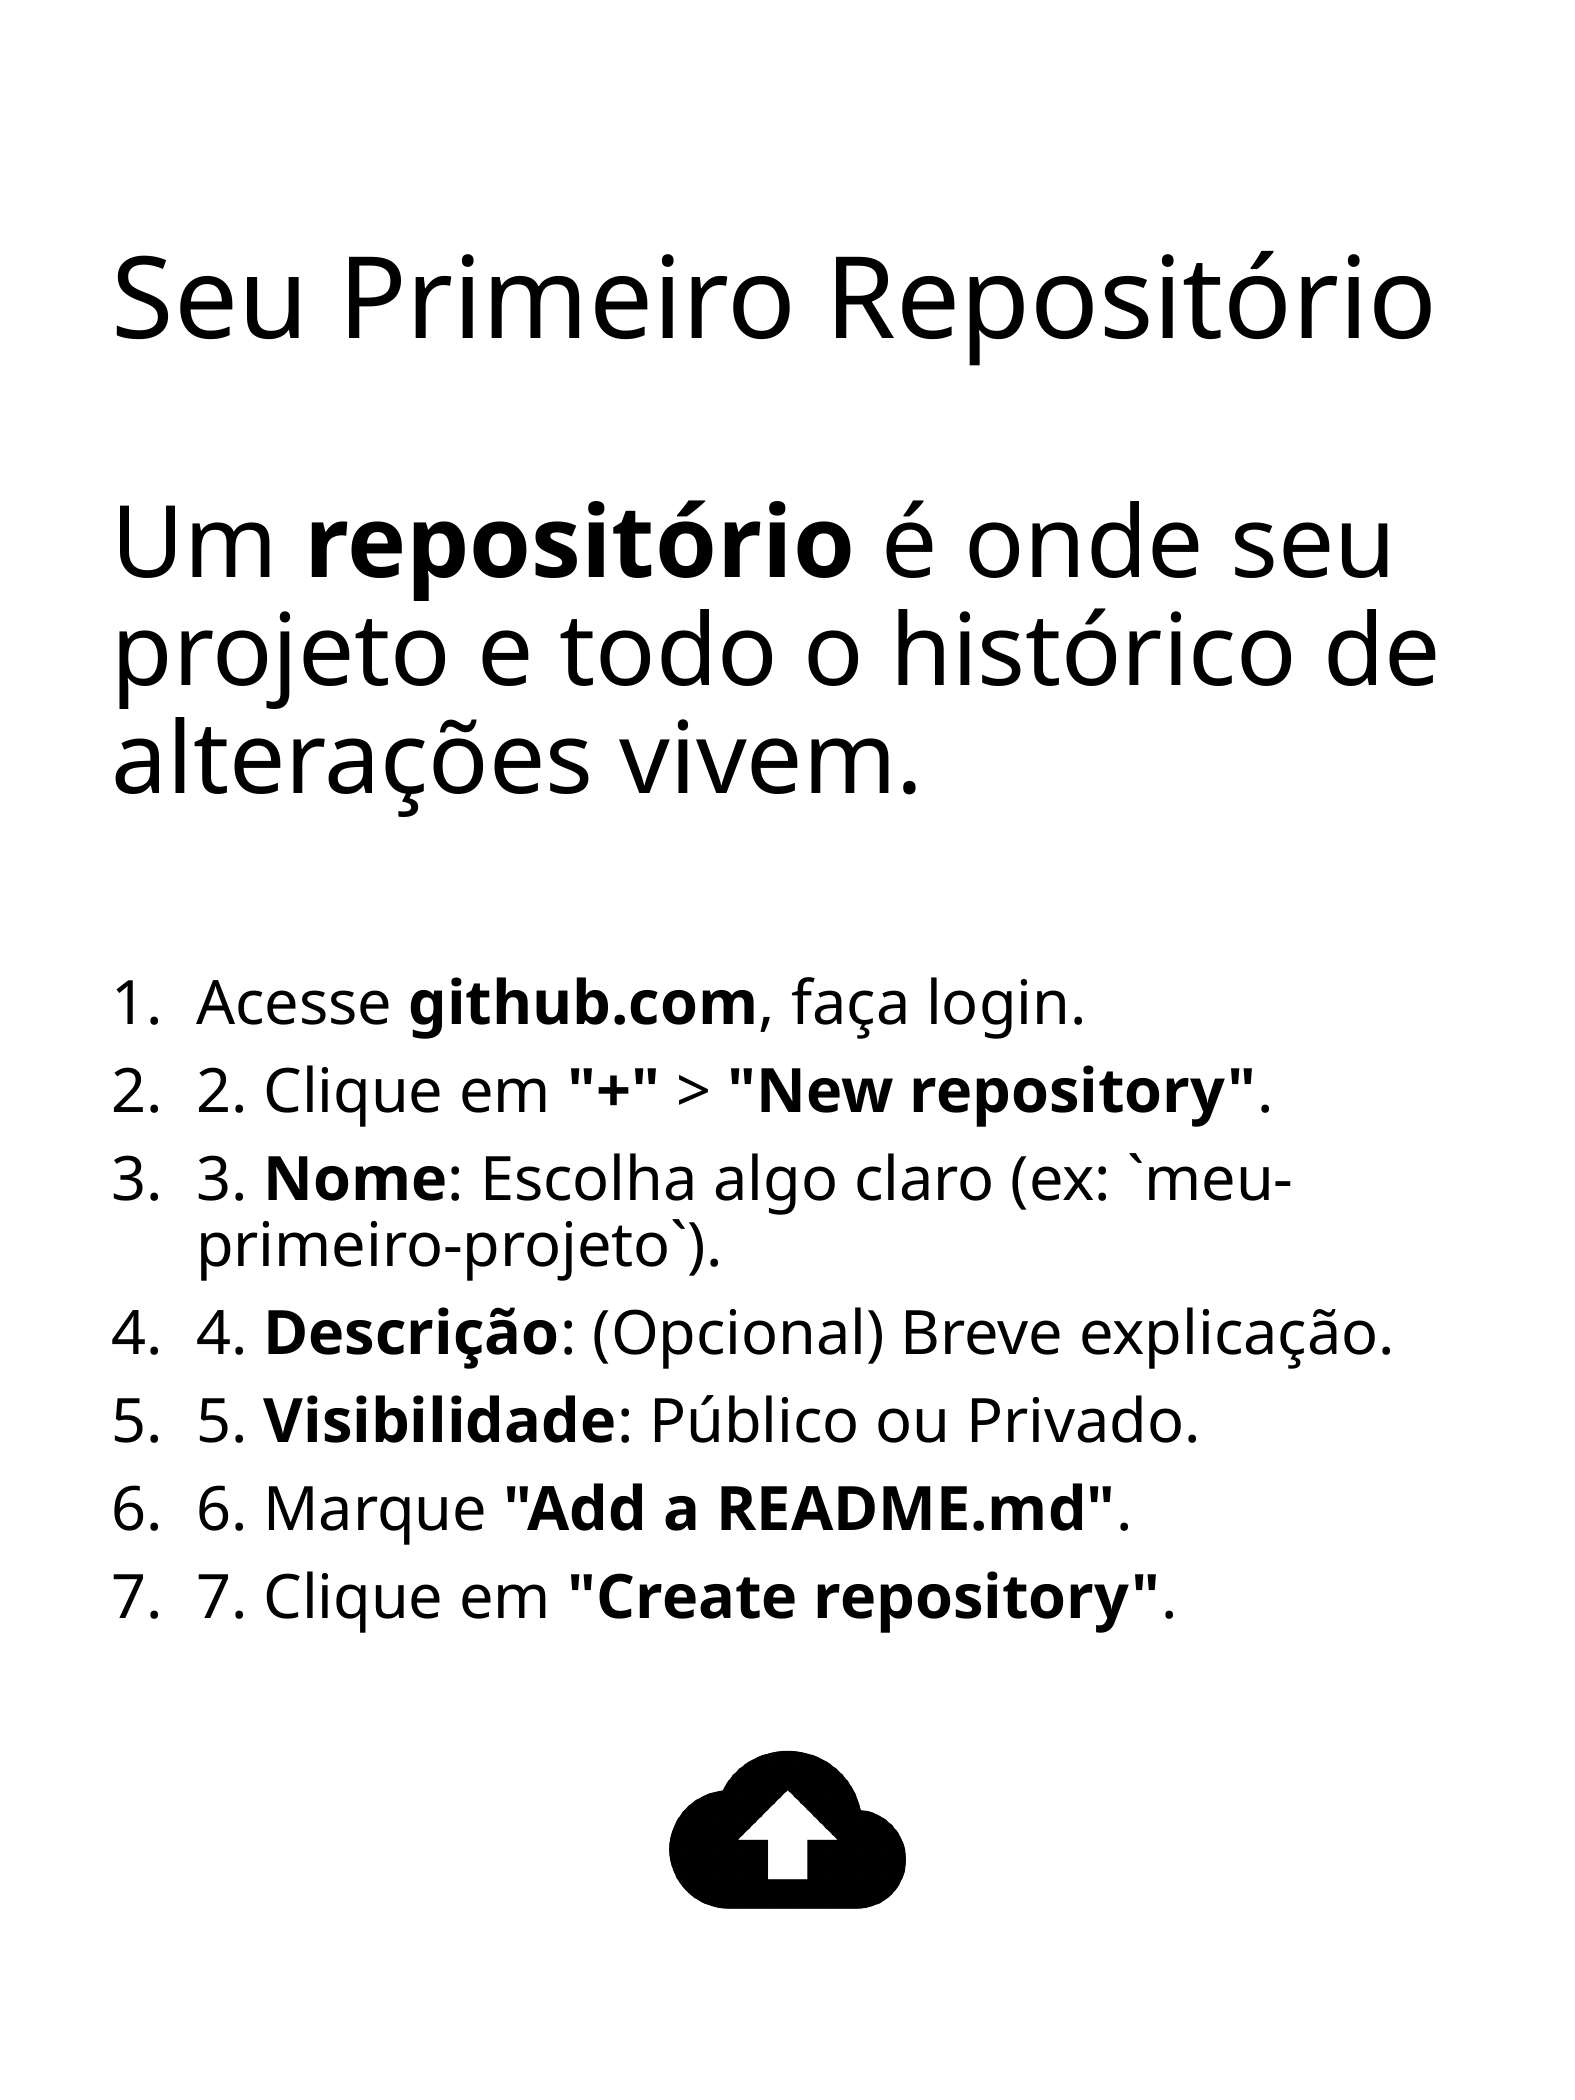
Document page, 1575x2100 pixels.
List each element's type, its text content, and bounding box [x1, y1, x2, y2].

text_box Um repositório é onde seu projeto e todo o histórico de alterações vivem. [96, 429, 1479, 877]
list Acesse github.com, faça login. 2. Clique em "+" > "New repository". 3. Nome: Escolha algo claro (ex: `meu-primeiro-projeto`). 4. Descrição: (Opcional) Breve explicação. 5. Visibilidade: Público ou Privado. 6. Marque "Add a README.md". 7. Clique em "Create repository". [96, 964, 1479, 1686]
picture [668, 1710, 906, 1948]
title Seu Primeiro Repositório [96, 173, 1479, 429]
